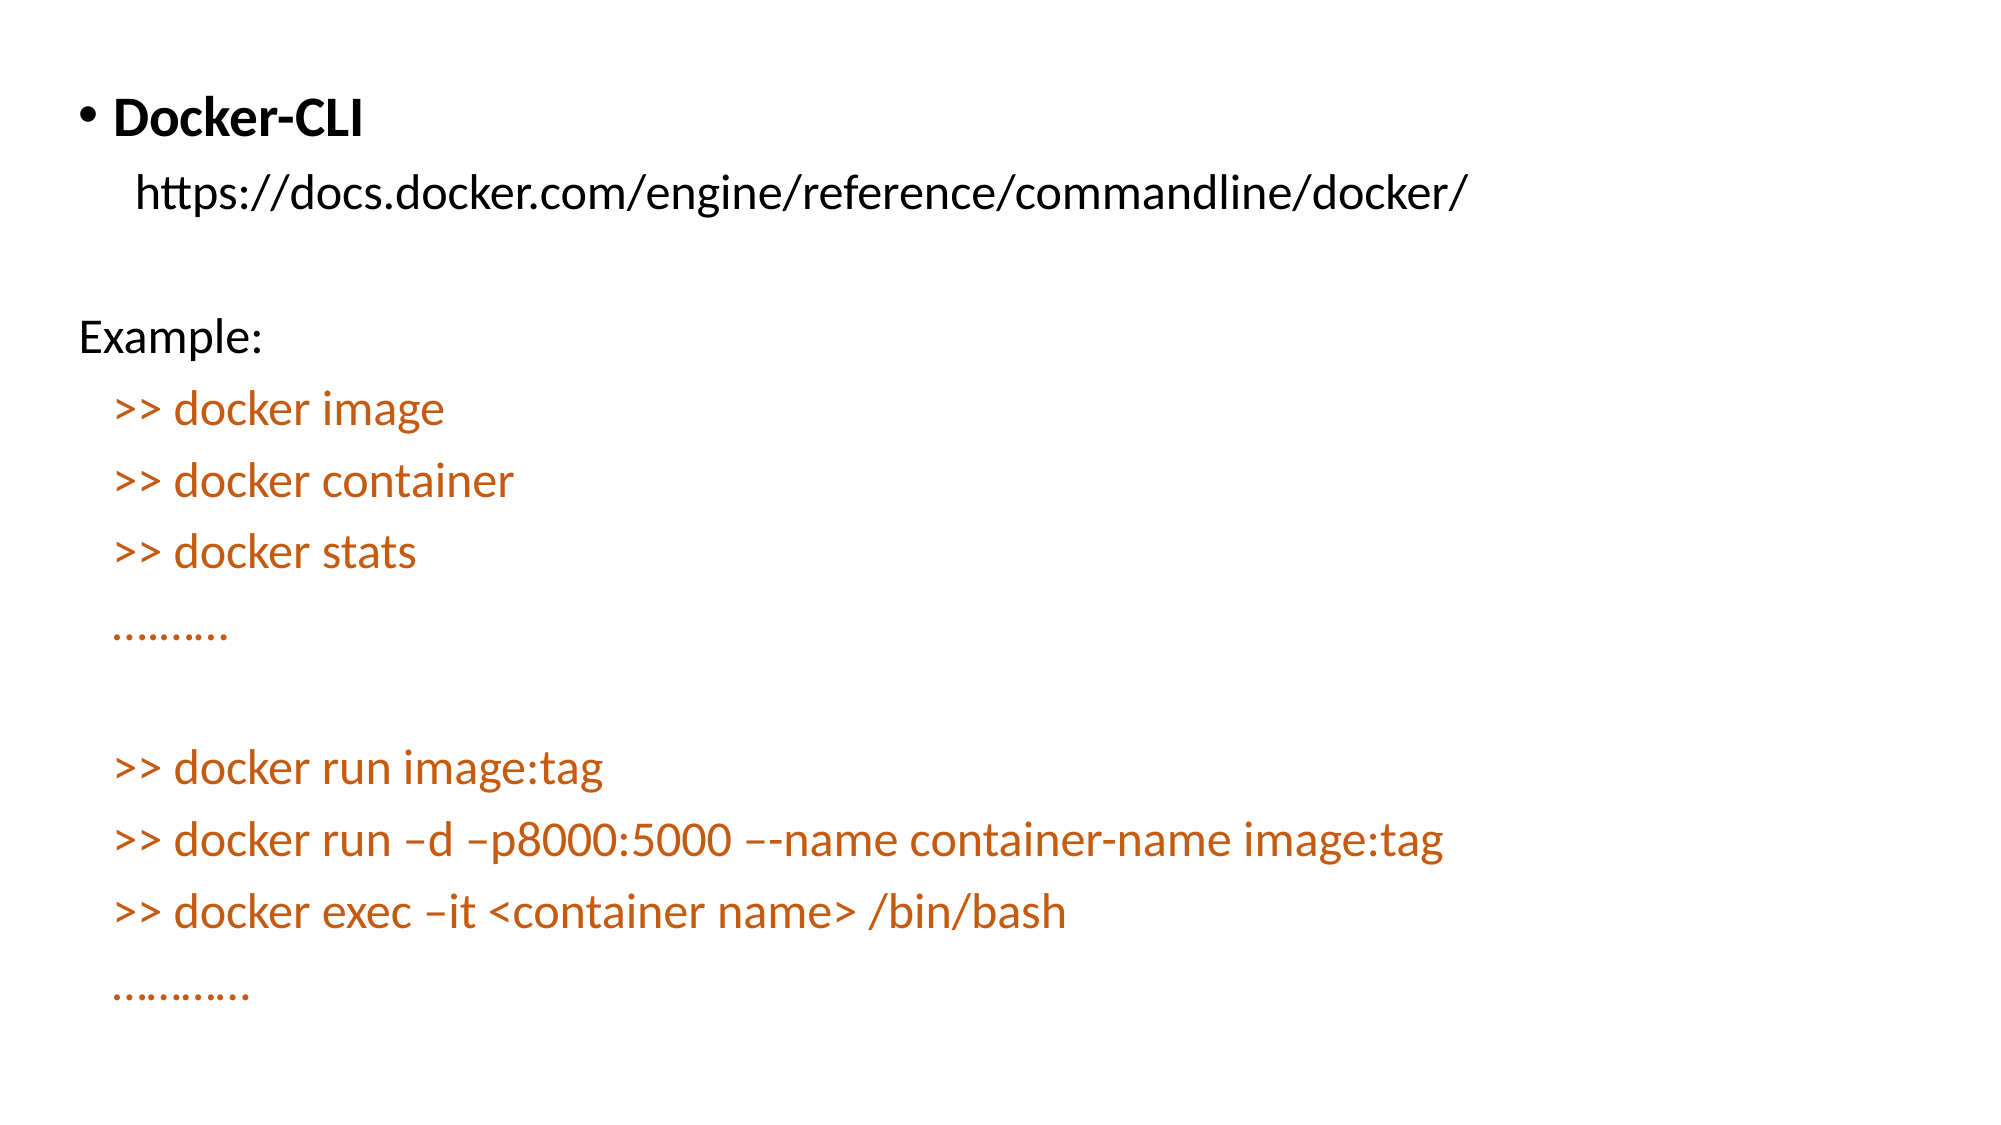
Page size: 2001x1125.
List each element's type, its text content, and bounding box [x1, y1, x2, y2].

list Docker-CLI https://docs.docker.com/engine/reference/commandline/docker/ Example: >> docker image >> docker container >> docker stats ….…… >> docker run image:tag >> docker run –d –p8000:5000 –-name container-name image:tag >> docker exec –it <container name> /bin/bash ………… [63, 79, 1618, 1031]
